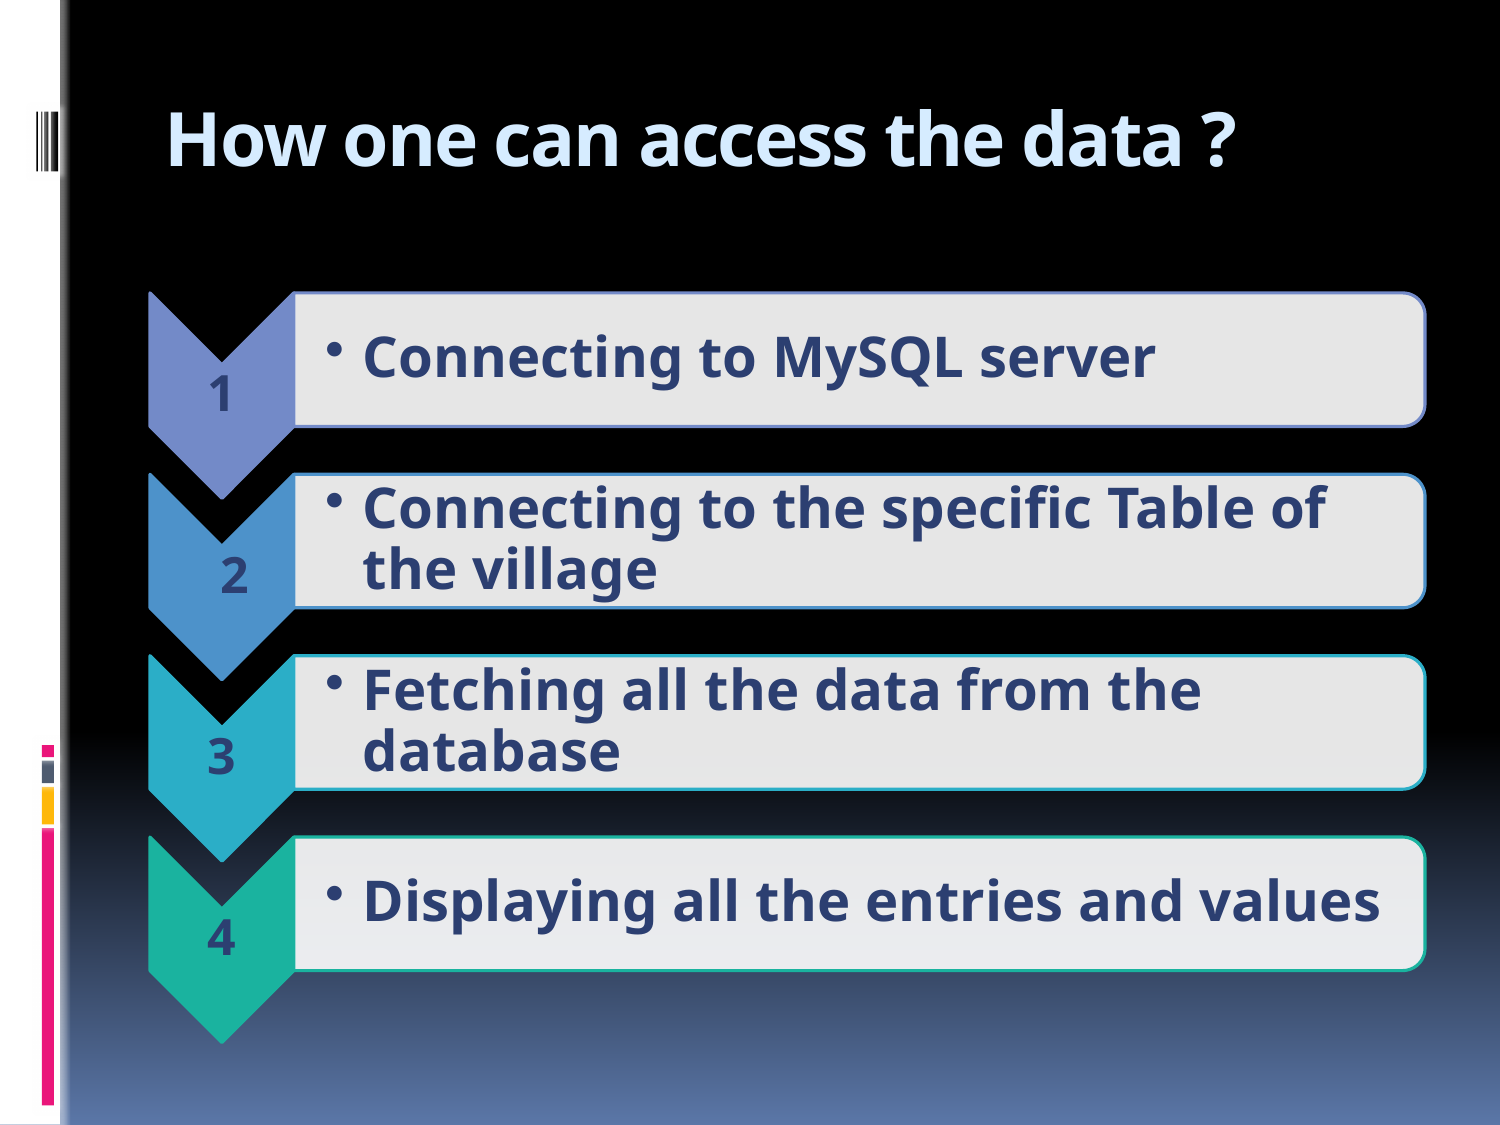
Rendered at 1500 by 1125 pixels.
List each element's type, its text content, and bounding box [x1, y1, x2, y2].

title How one can access the data ? [150, 83, 1425, 234]
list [149, 292, 1426, 1044]
